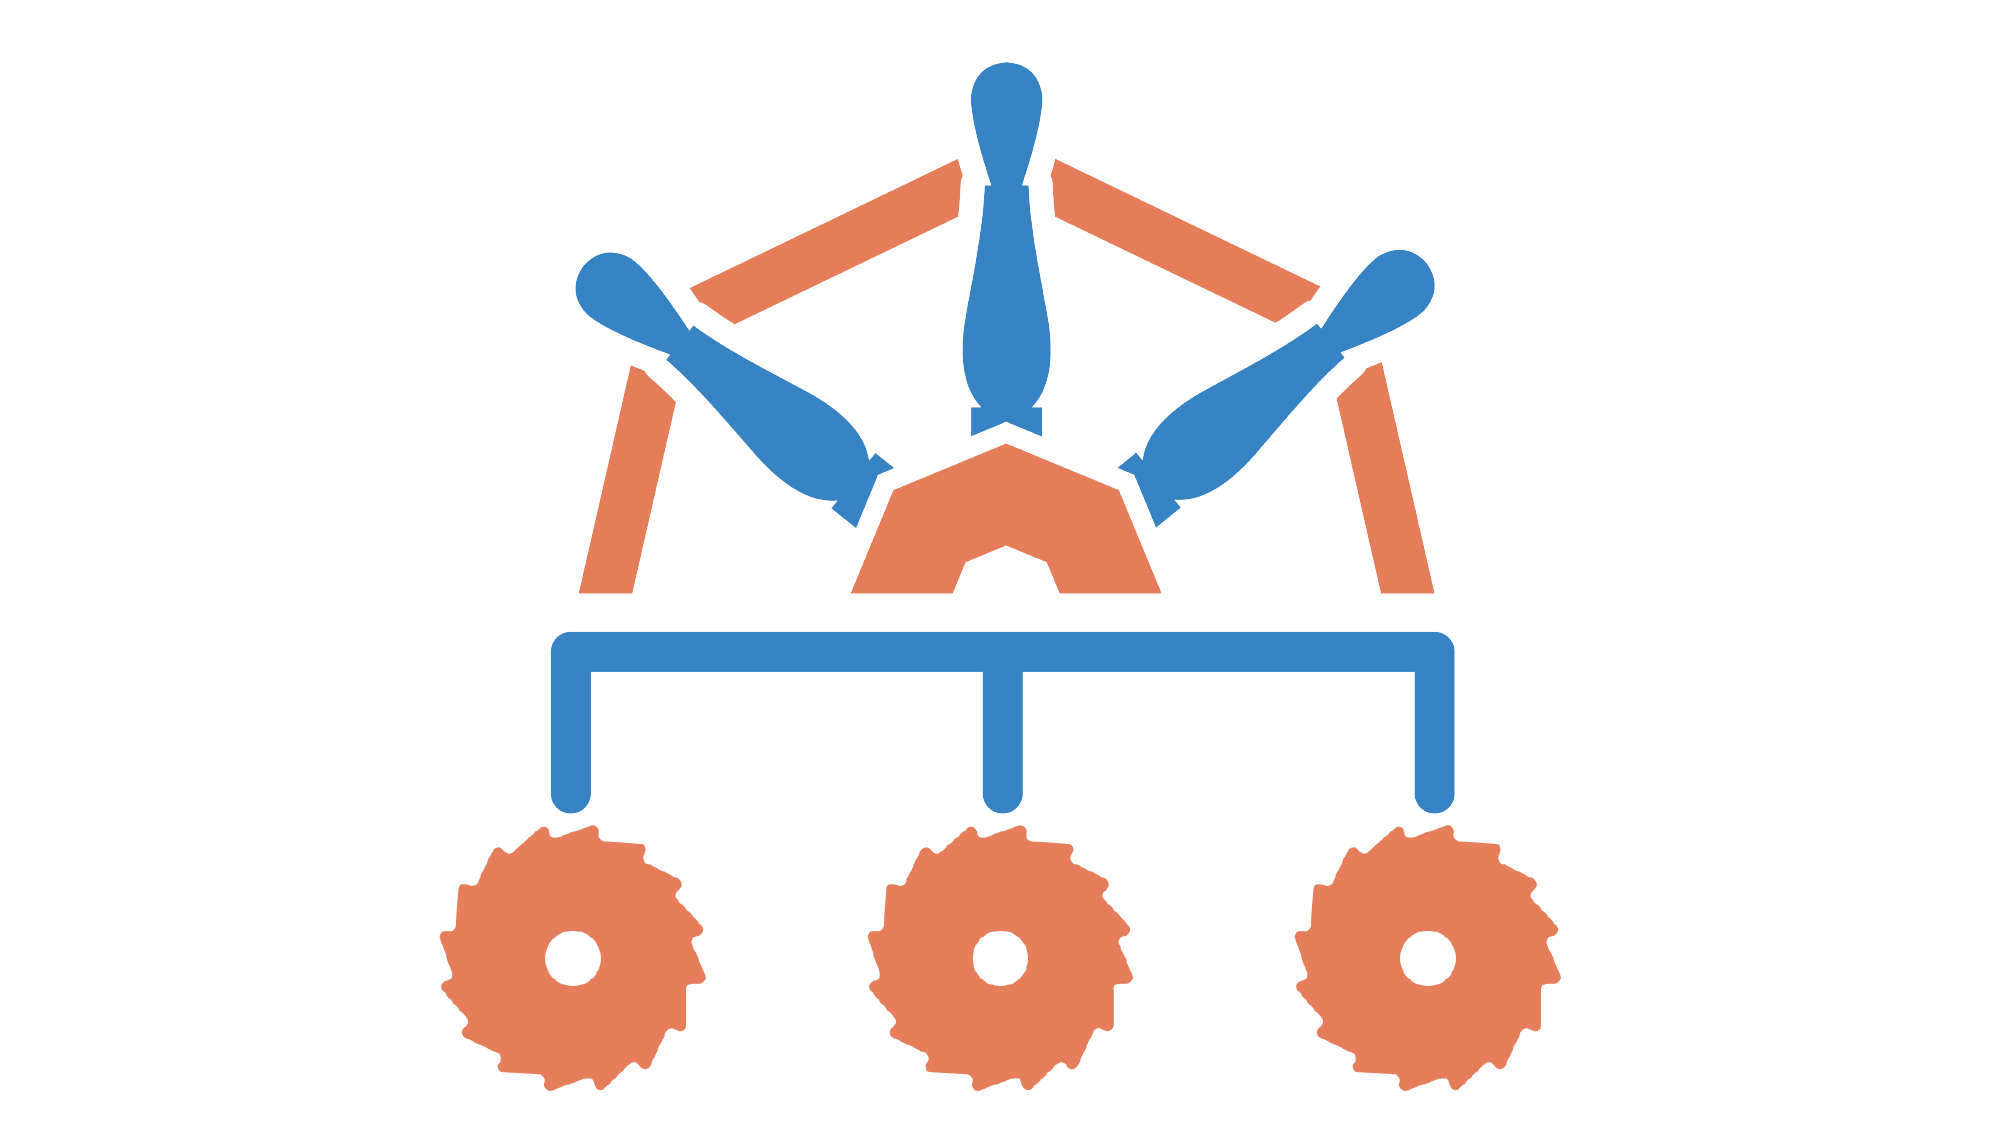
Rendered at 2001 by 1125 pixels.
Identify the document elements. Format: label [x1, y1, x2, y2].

picture [405, 0, 1595, 1125]
